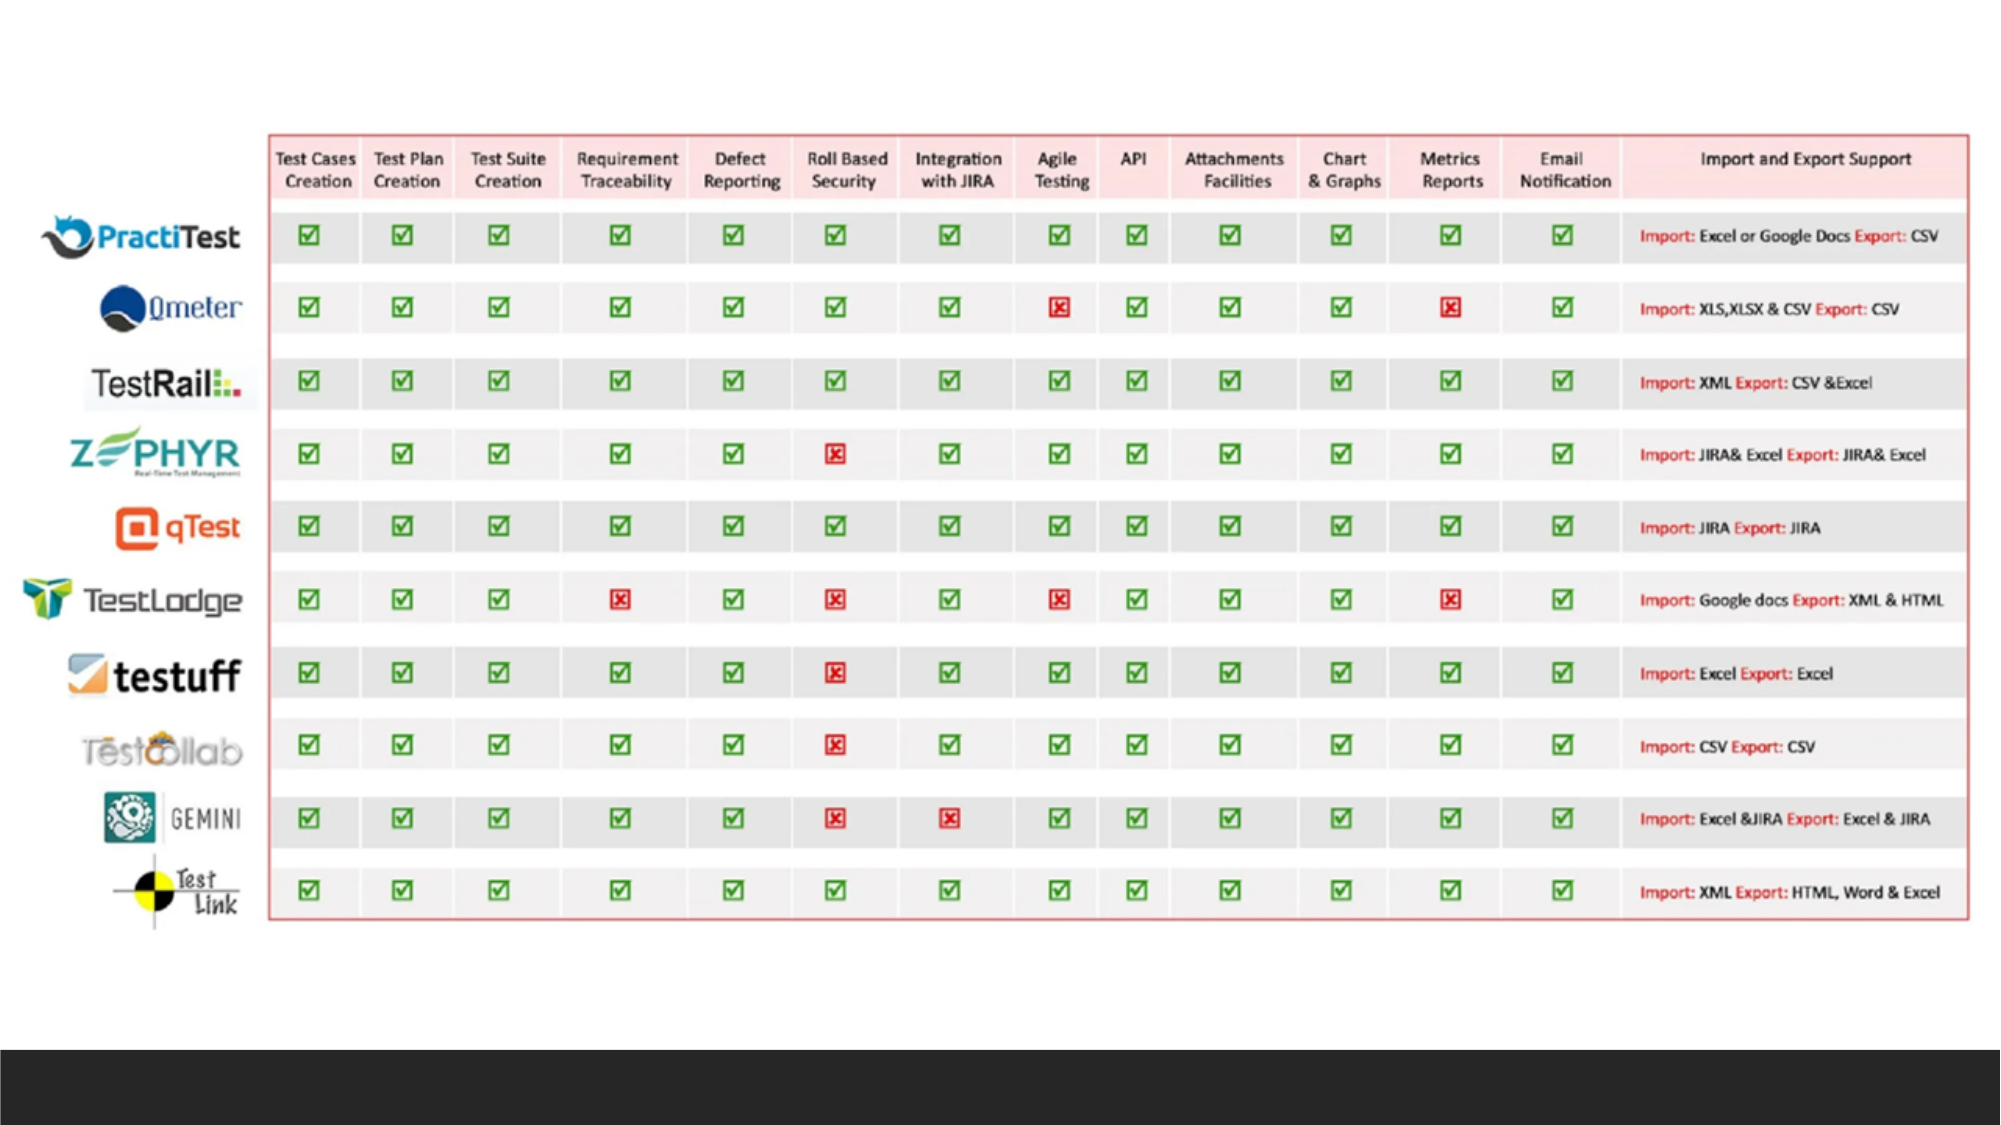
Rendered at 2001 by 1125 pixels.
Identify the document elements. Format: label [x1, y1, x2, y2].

picture [0, 101, 2000, 950]
